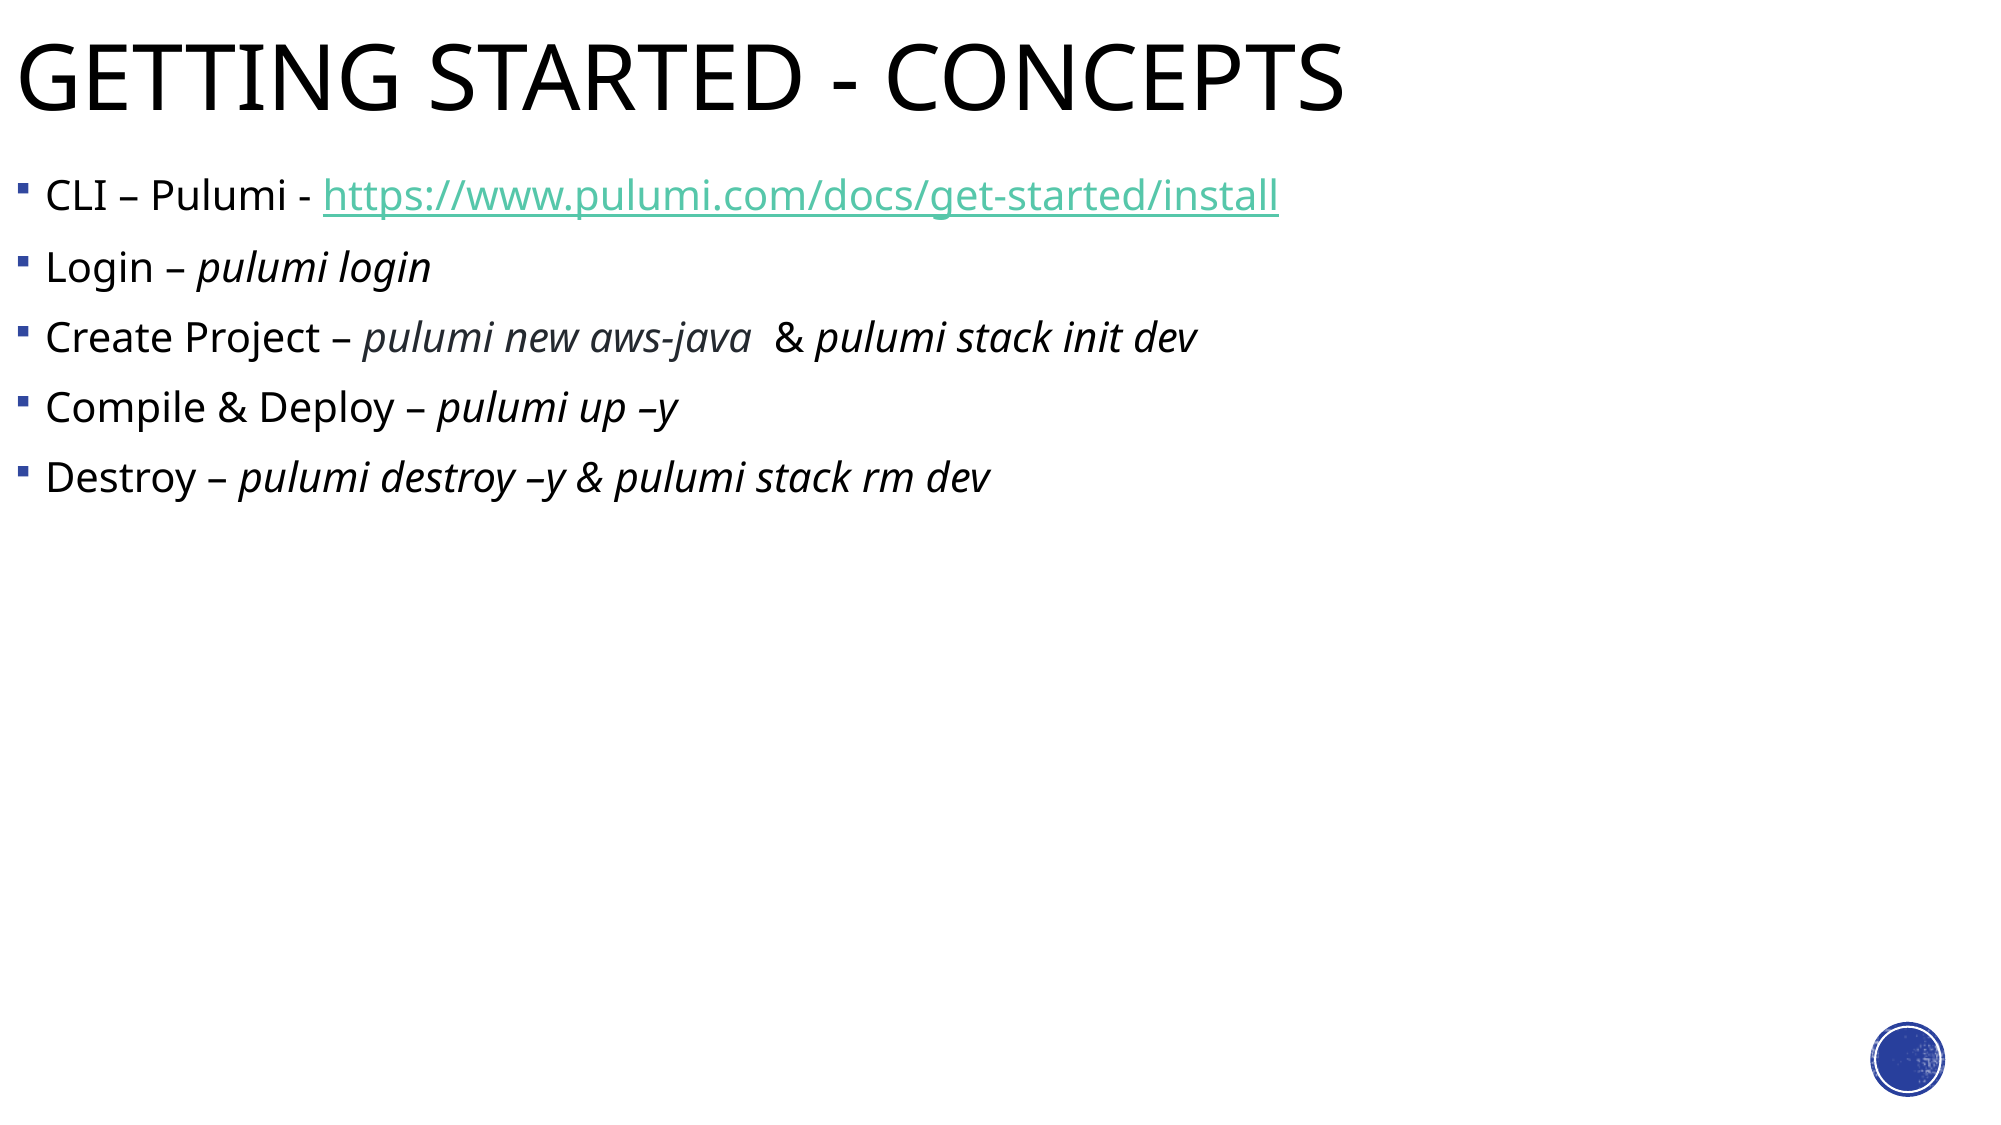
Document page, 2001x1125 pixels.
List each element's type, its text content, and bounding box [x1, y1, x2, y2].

title Getting started - concepts [0, 0, 2000, 162]
list CLI – Pulumi - https://www.pulumi.com/docs/get-started/install Login – pulumi login Create Project – pulumi new aws-java & pulumi stack init dev Compile & Deploy – pulumi up –y Destroy – pulumi destroy –y & pulumi stack rm dev [0, 162, 2000, 1013]
